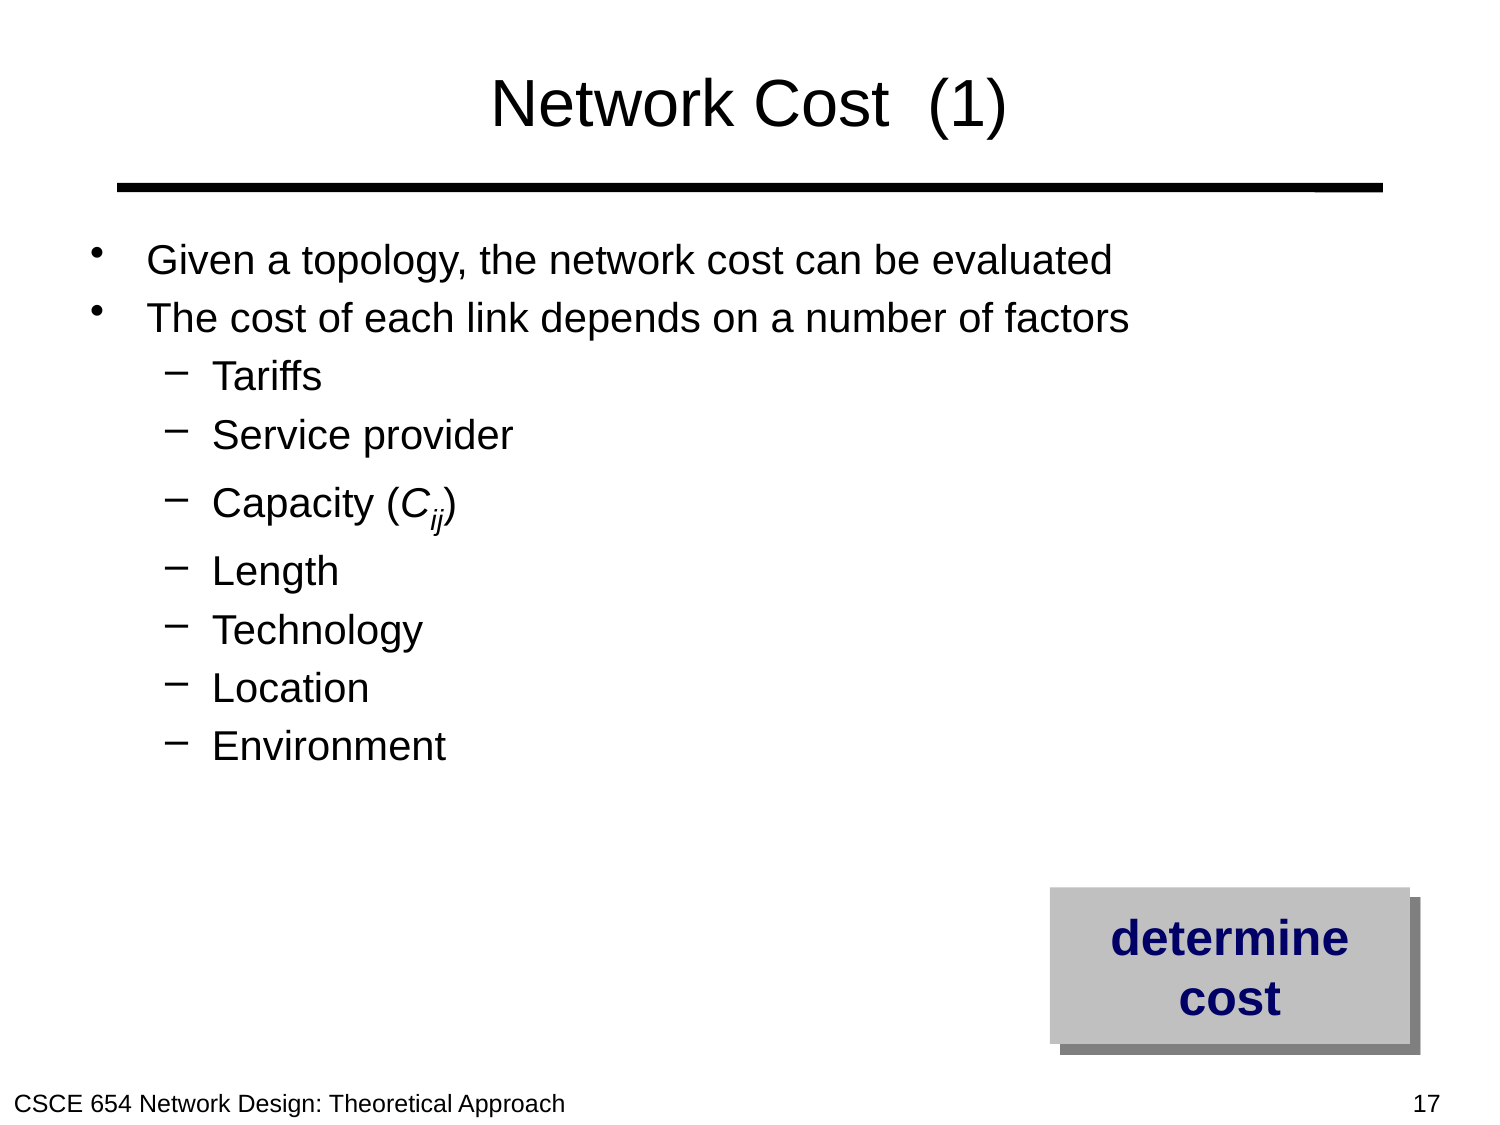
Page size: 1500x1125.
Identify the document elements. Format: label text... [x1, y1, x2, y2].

list Given a topology, the network cost can be evaluated The cost of each link depends on a number of factors Tariffs Service provider Capacity (Cij) Length Technology Location Environment [75, 224, 1425, 1005]
text_box determine cost [1049, 887, 1410, 1044]
title Network Cost (1) [75, 24, 1425, 175]
